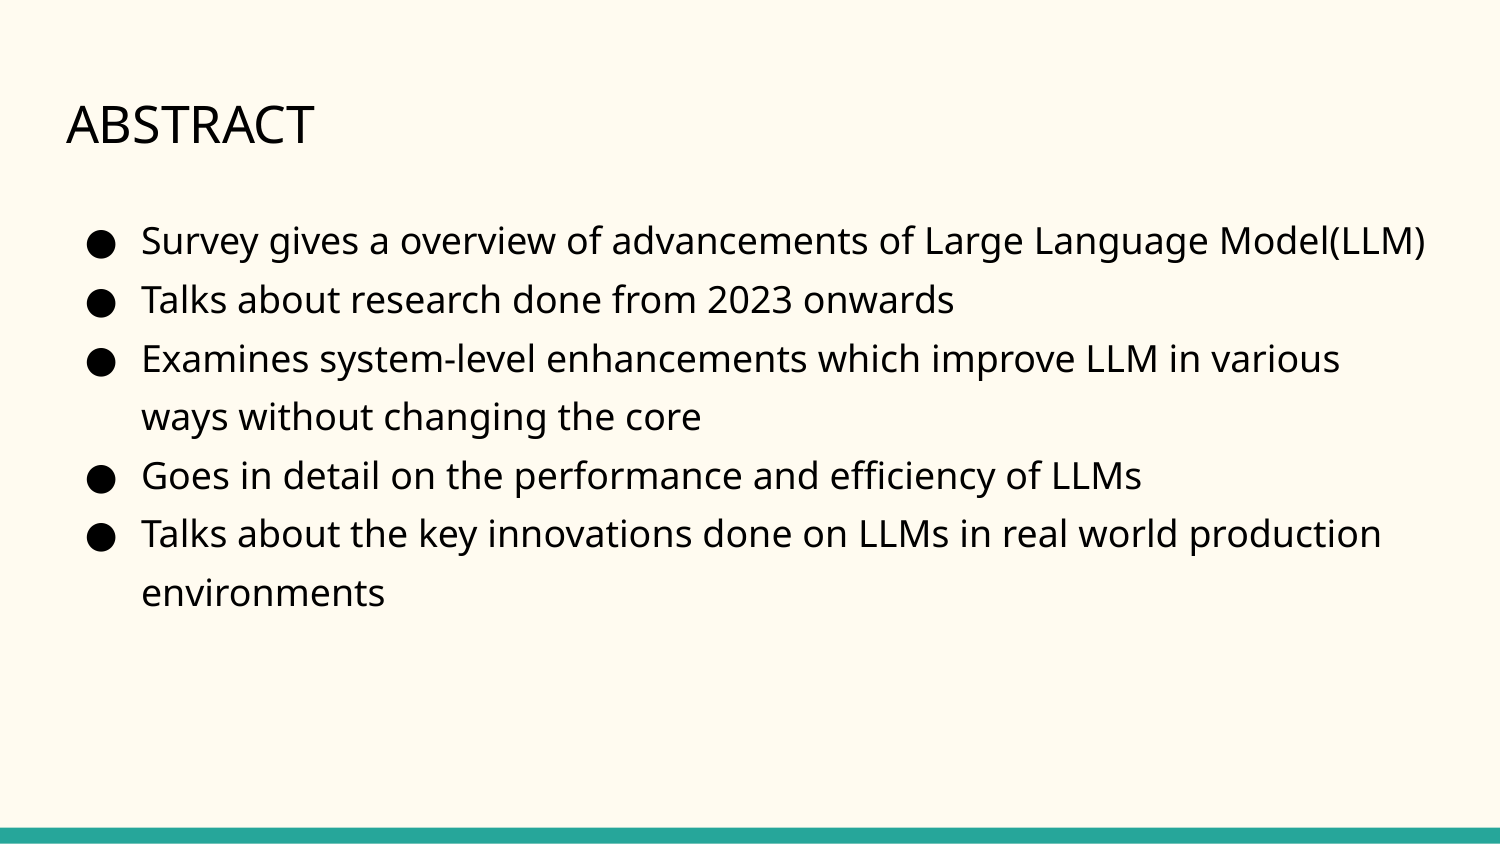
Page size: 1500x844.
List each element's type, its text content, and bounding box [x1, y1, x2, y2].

list Survey gives a overview of advancements of Large Language Model(LLM) Talks about research done from 2023 onwards Examines system-level enhancements which improve LLM in various ways without changing the core Goes in detail on the performance and efficiency of LLMs Talks about the key innovations done on LLMs in real world production environments [51, 192, 1449, 750]
title ABSTRACT [51, 72, 1449, 174]
